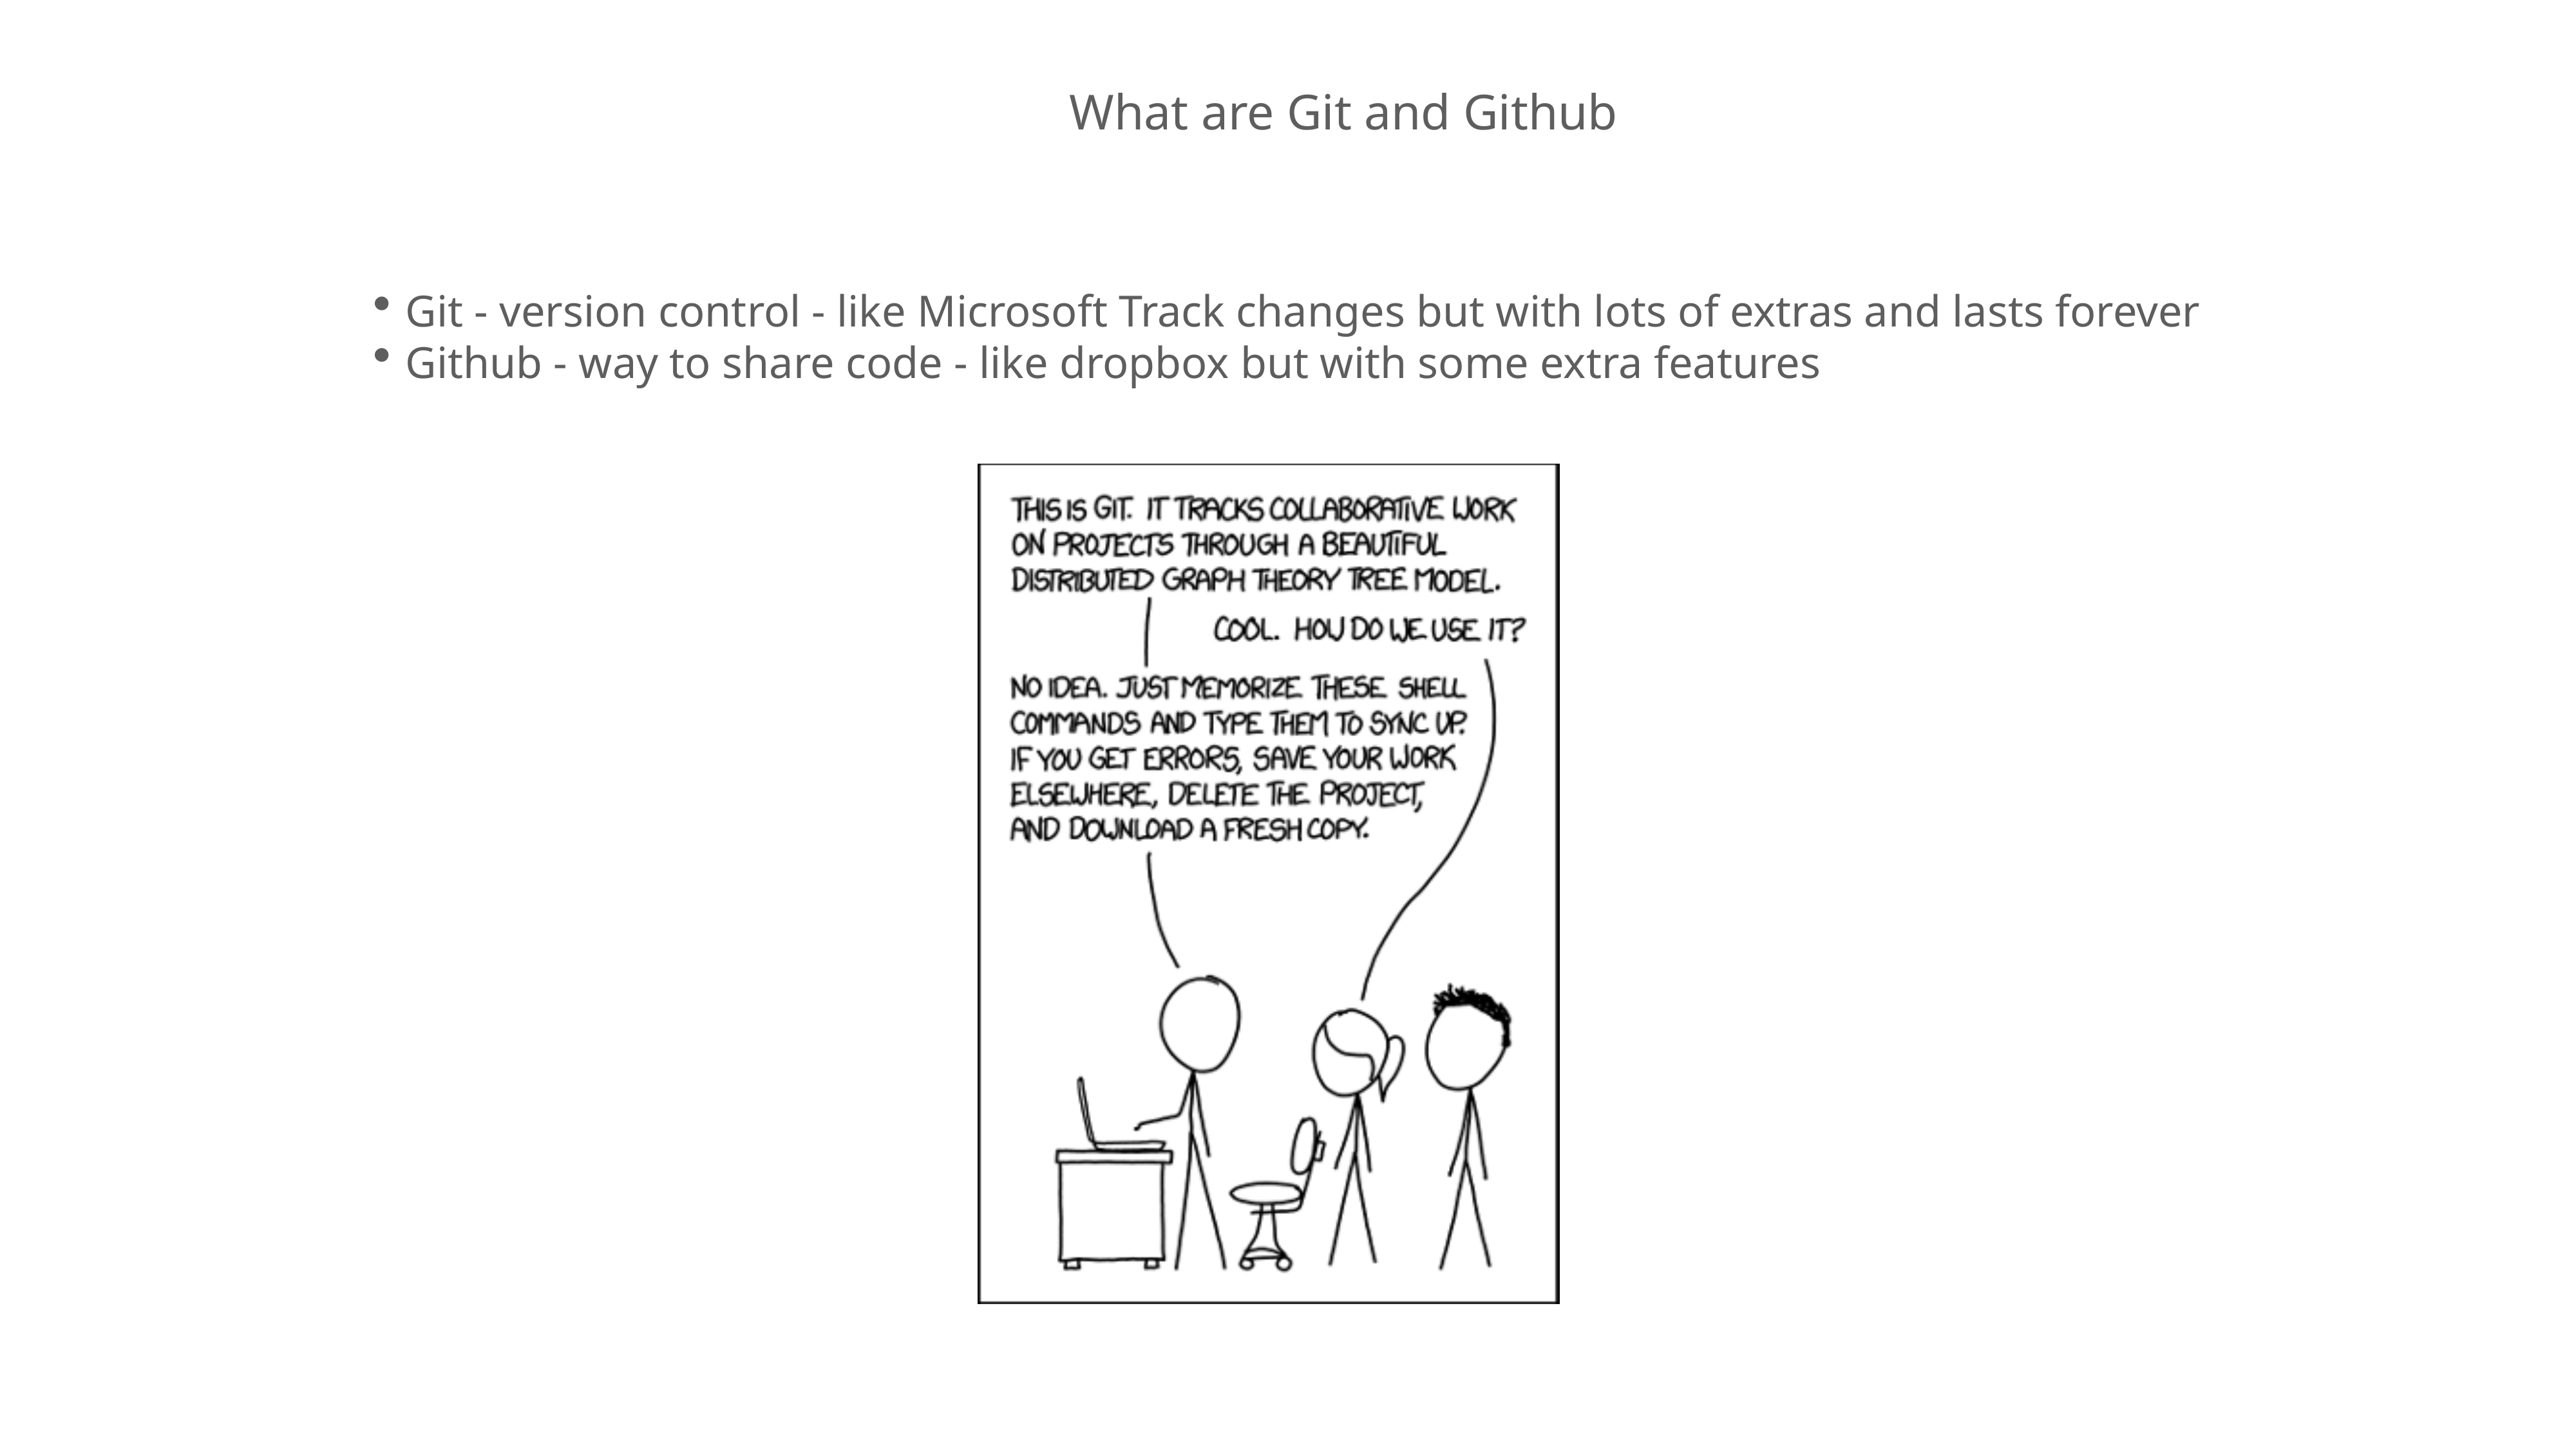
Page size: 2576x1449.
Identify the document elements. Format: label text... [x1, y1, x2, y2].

text_box What are Git and Github [1064, 76, 1624, 145]
text_box Git - version control - like Microsoft Track changes but with lots of extras and lasts forever Github - way to share code - like dropbox but with some extra features [368, 278, 2208, 392]
picture [978, 464, 1560, 1305]
